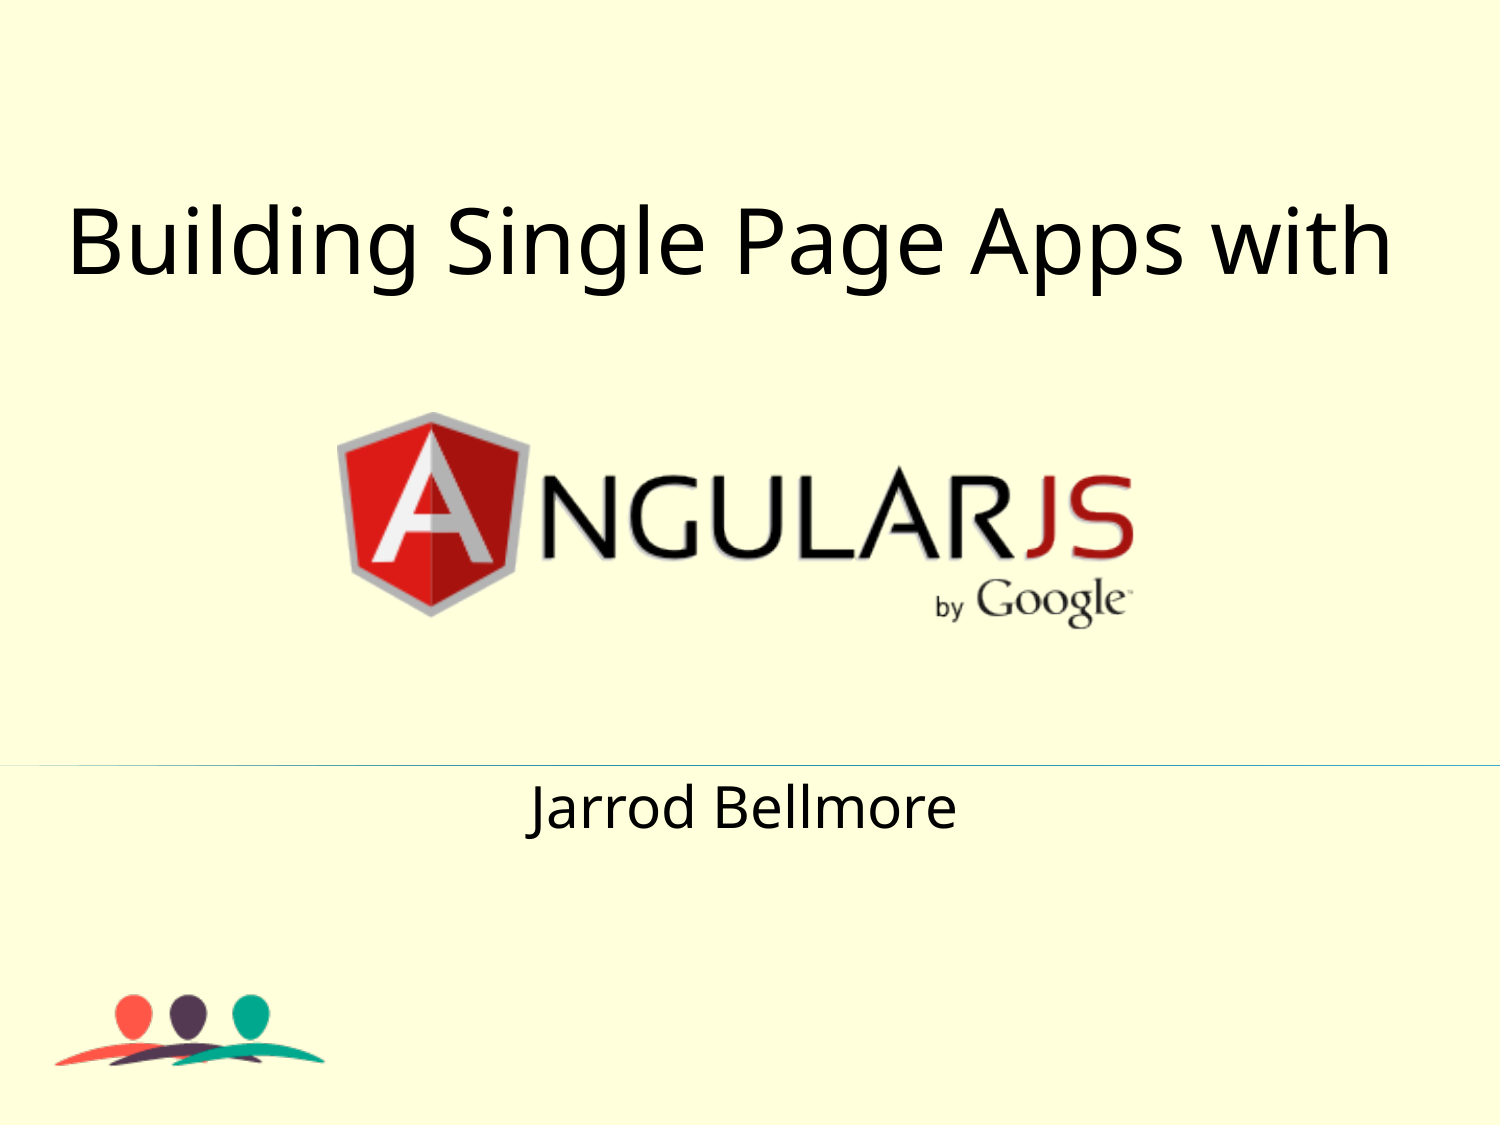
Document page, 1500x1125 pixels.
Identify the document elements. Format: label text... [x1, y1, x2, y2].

title Building Single Page Apps with [37, 112, 1425, 301]
picture [37, 962, 352, 1094]
picture [337, 412, 1136, 638]
subtitle Jarrod Bellmore [412, 762, 1088, 963]
